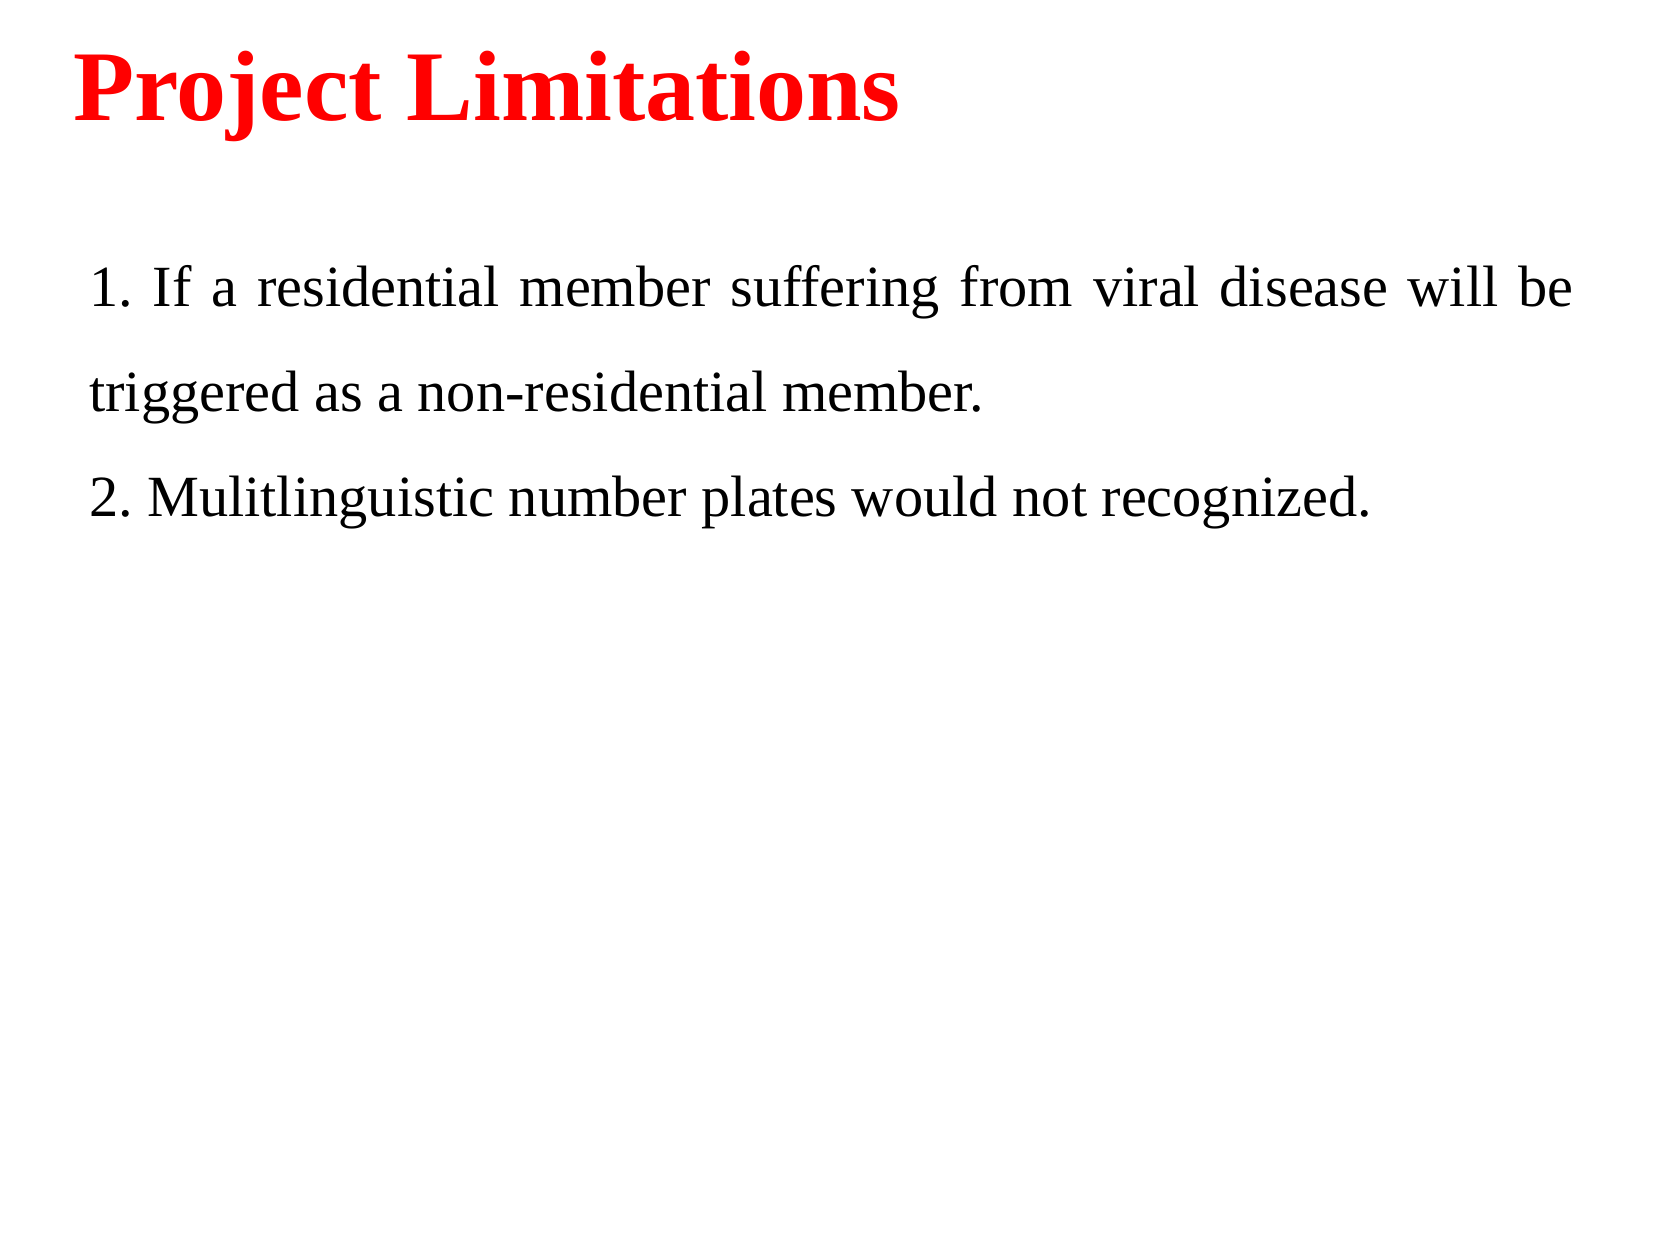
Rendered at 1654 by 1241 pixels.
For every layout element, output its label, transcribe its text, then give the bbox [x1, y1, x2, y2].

text_box Project Limitations [40, 24, 917, 151]
text_box 1. If a residential member suffering from viral disease will be triggered as a non-residential member. 2. Mulitlinguistic number plates would not recognized. [74, 205, 1590, 536]
